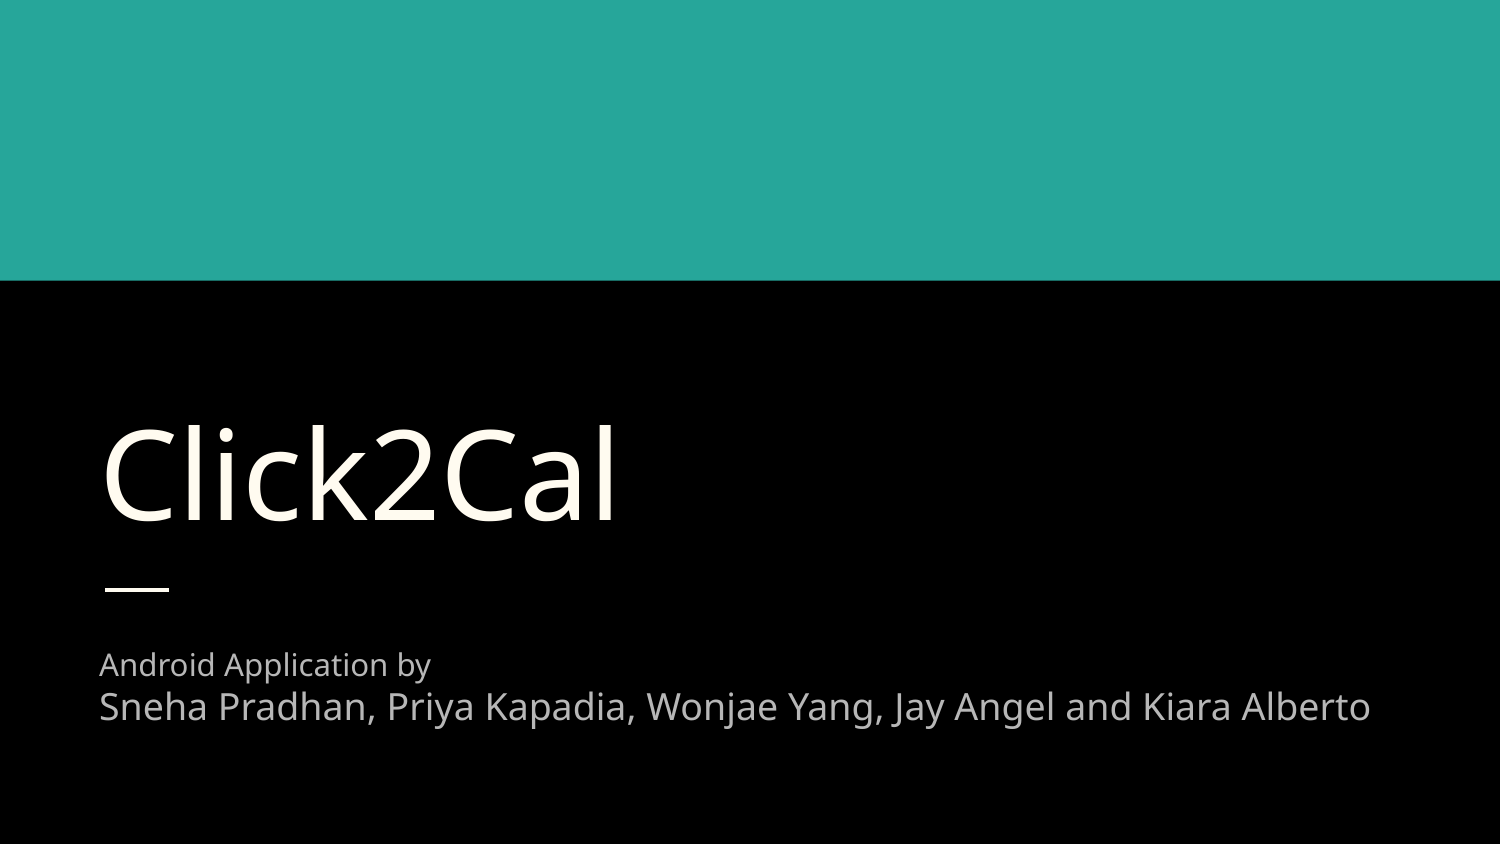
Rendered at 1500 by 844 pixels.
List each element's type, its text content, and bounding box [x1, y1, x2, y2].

title Click2Cal [84, 310, 1416, 561]
subtitle Android Application by Sneha Pradhan, Priya Kapadia, Wonjae Yang, Jay Angel and Kiara Alberto [84, 630, 1416, 760]
